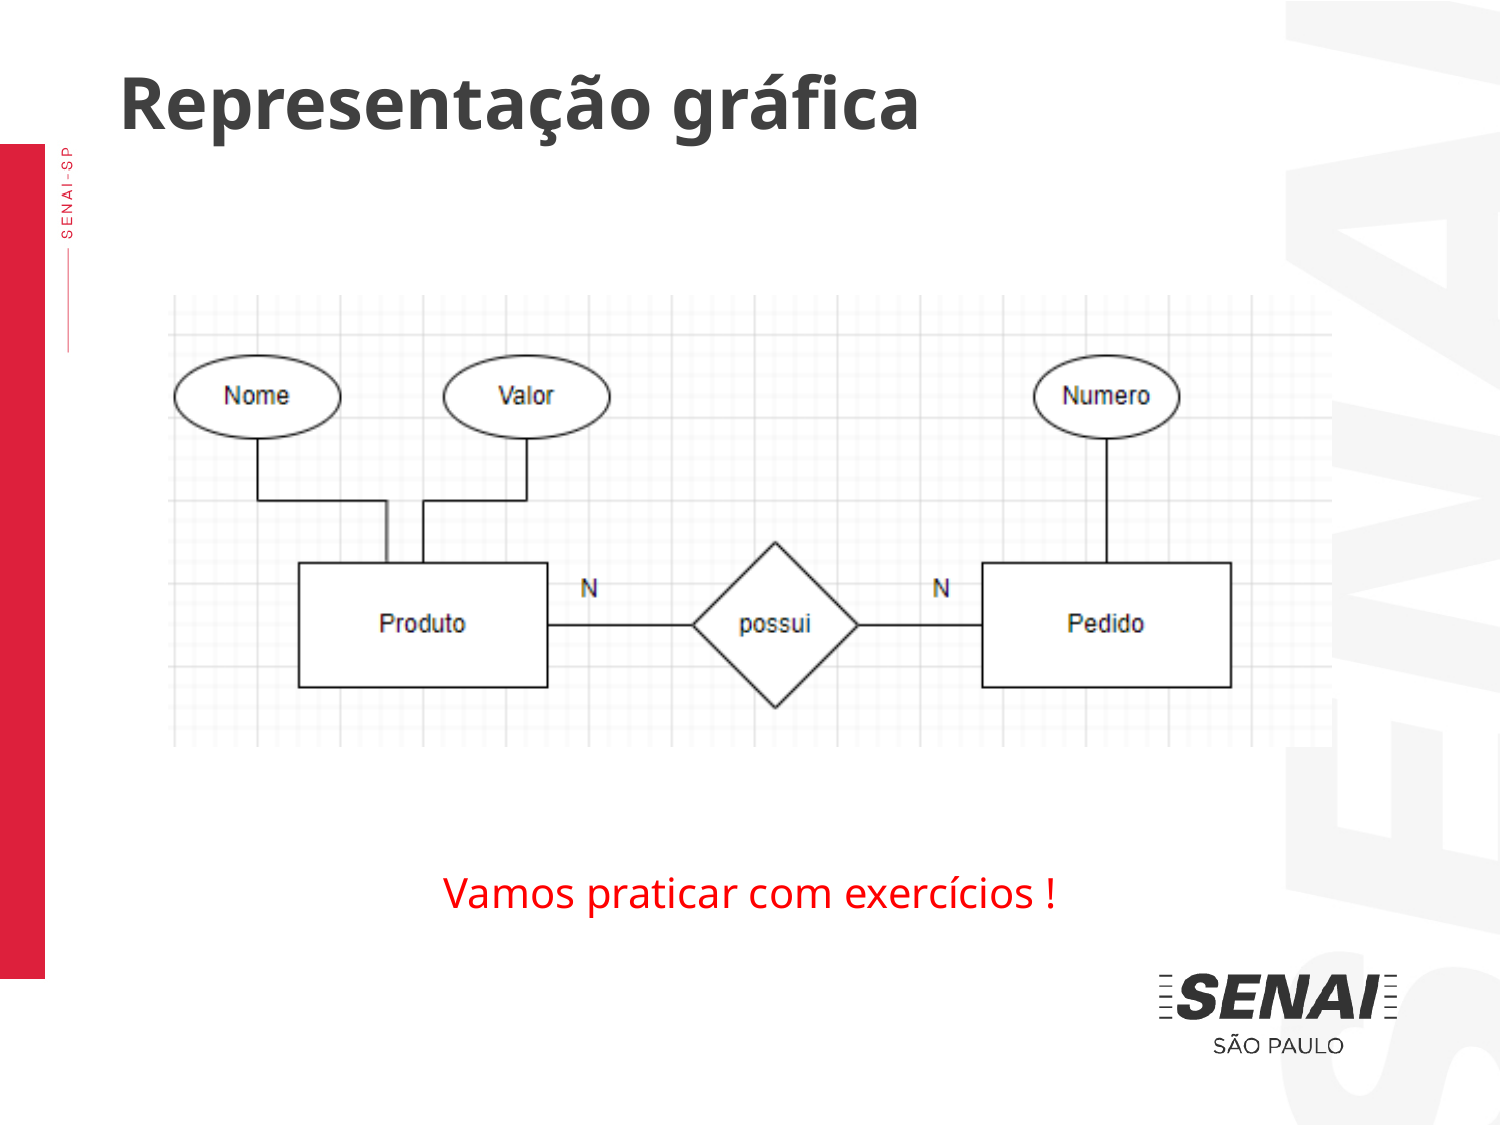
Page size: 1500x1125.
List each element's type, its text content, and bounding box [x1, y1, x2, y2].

list Representação gráfica [103, 59, 1397, 153]
text_box Vamos praticar com exercícios ! [428, 859, 1072, 925]
picture [0, 0, 1500, 1125]
